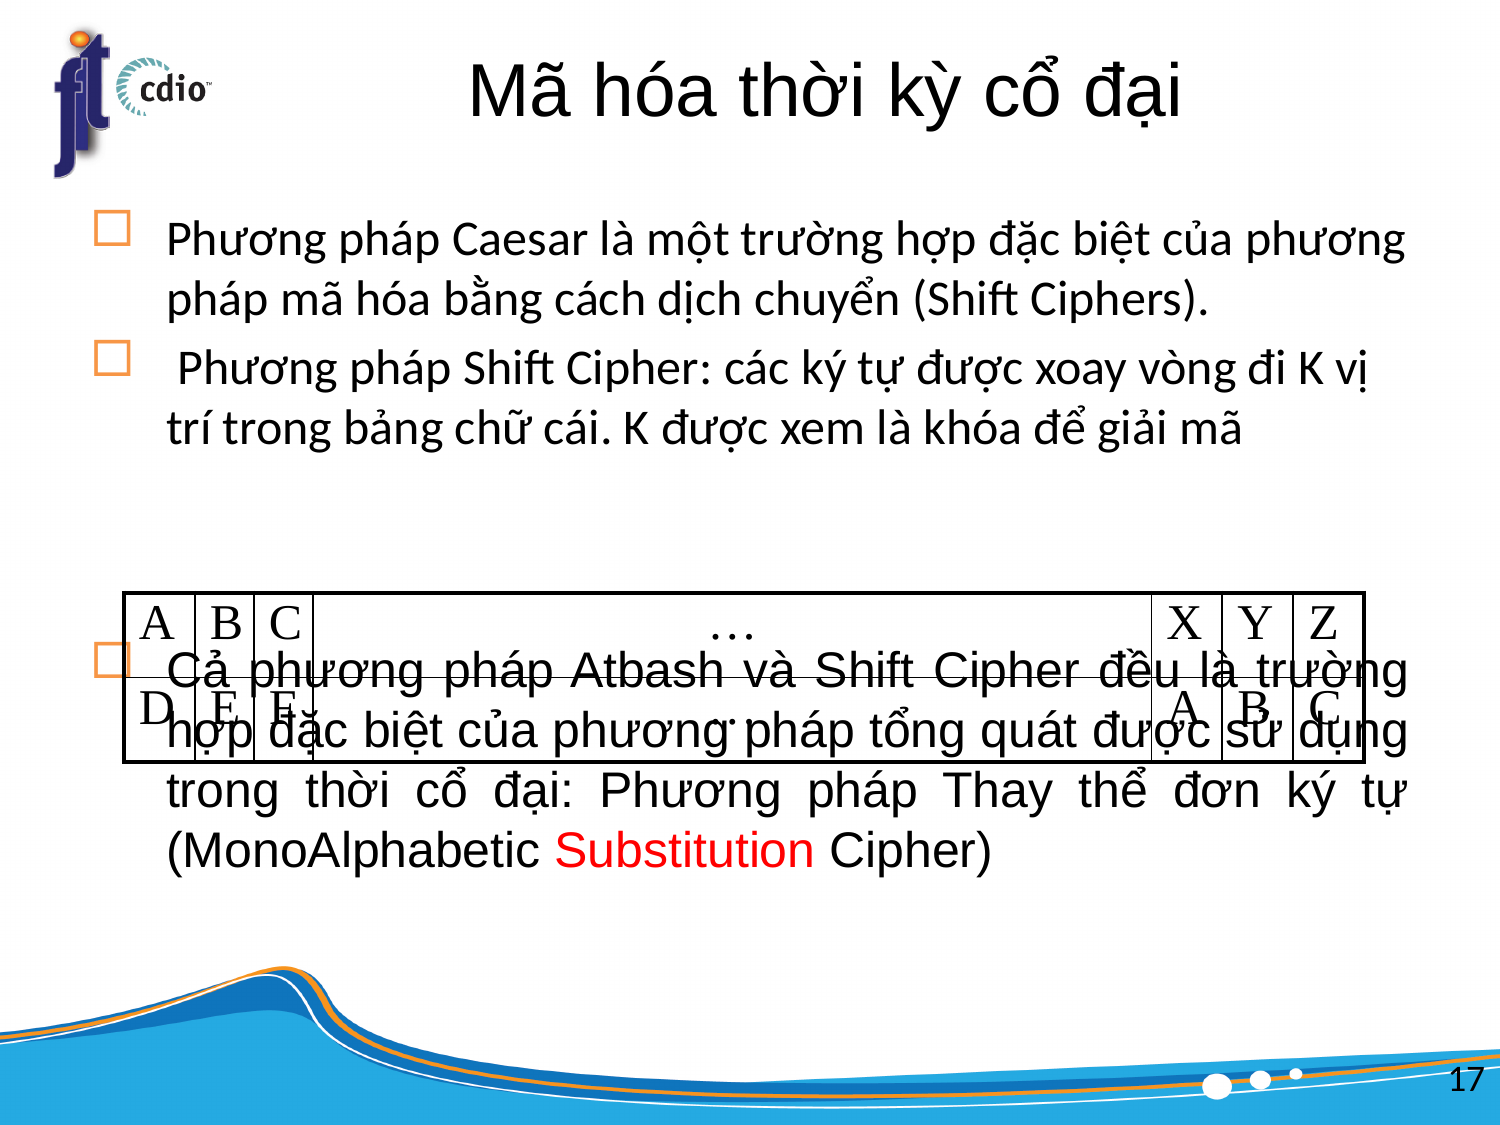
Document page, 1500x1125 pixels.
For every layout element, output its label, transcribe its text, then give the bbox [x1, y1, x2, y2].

table_cell … [314, 678, 1151, 760]
table_cell E [196, 678, 253, 760]
table_header A [126, 595, 194, 677]
table_header C [255, 595, 312, 677]
table_header X [1152, 595, 1221, 677]
title Mã hóa thời kỳ cổ đại [226, 6, 1425, 166]
table_cell D [126, 678, 194, 760]
text_box 17 [1149, 1046, 1500, 1125]
table_header Z [1294, 595, 1362, 677]
table_header B [196, 595, 253, 677]
table_cell B [1223, 678, 1292, 760]
picture [0, 0, 1500, 1125]
table_cell F [255, 678, 312, 760]
table_header Y [1223, 595, 1292, 677]
list Phương pháp Caesar là một trường hợp đặc biệt của phương pháp mã hóa bằng cách dịch chuyển (Shift Ciphers). Phương pháp Shift Cipher: các ký tự được xoay vòng đi K vị trí trong bảng chữ cái. K được xem là khóa để giải mã Cả phương pháp Atbash và Shift Cipher đều là trường hợp đặc biệt của phương pháp tổng quát được sử dụng trong thời cổ đại: Phương pháp Thay thể đơn ký tự (MonoAlphabetic Substitution Cipher) [75, 197, 1425, 977]
table_cell C [1294, 678, 1362, 760]
table_header … [314, 595, 1151, 677]
table_cell A [1152, 678, 1221, 760]
